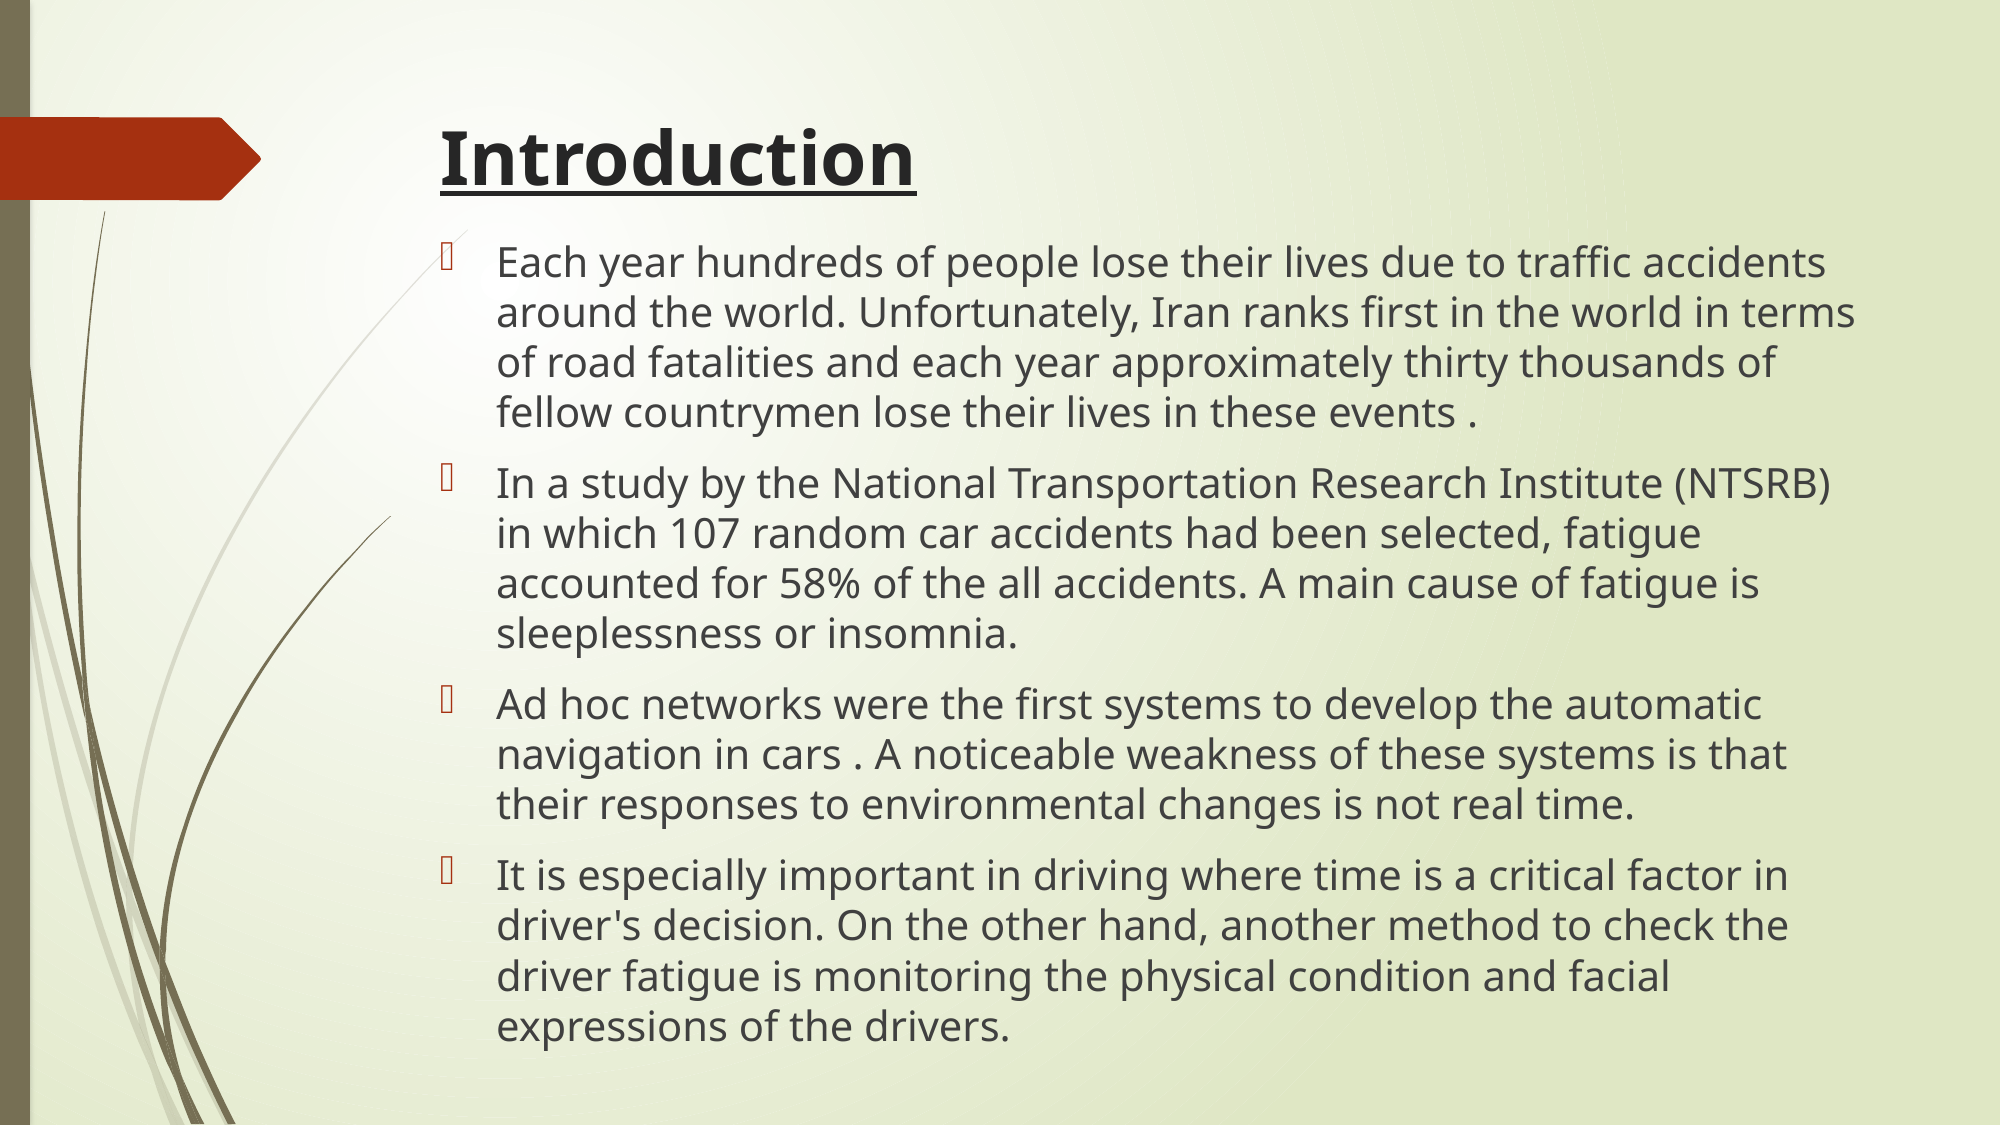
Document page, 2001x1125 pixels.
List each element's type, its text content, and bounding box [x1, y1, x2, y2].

list Each year hundreds of people lose their lives due to traffic accidents around the world. Unfortunately, Iran ranks first in the world in terms of road fatalities and each year approximately thirty thousands of fellow countrymen lose their lives in these events . In a study by the National Transportation Research Institute (NTSRB) in which 107 random car accidents had been selected, fatigue accounted for 58% of the all accidents. A main cause of fatigue is sleeplessness or insomnia. Ad hoc networks were the first systems to develop the automatic navigation in cars . A noticeable weakness of these systems is that their responses to environmental changes is not real time. It is especially important in driving where time is a critical factor in driver's decision. On the other hand, another method to check the driver fatigue is monitoring the physical condition and facial expressions of the drivers. [424, 228, 1888, 1076]
title Introduction [425, 102, 1888, 228]
